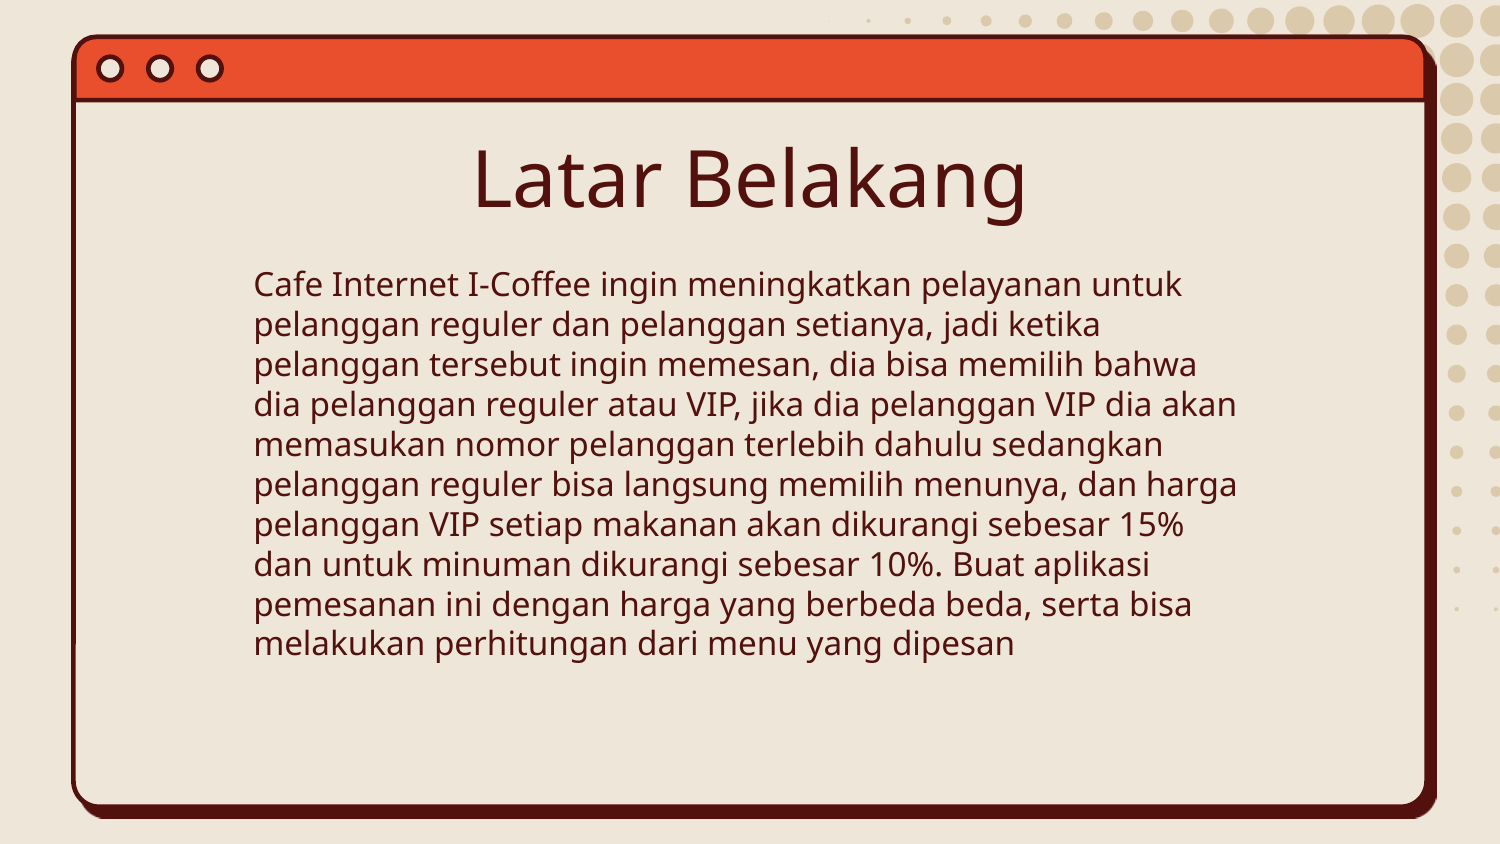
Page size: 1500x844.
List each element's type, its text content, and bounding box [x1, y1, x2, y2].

text_box Cafe Internet I-Coffee ingin meningkatkan pelayanan untuk pelanggan reguler dan pelanggan setianya, jadi ketika pelanggan tersebut ingin memesan, dia bisa memilih bahwa dia pelanggan reguler atau VIP, jika dia pelanggan VIP dia akan memasukan nomor pelanggan terlebih dahulu sedangkan pelanggan reguler bisa langsung memilih menunya, dan harga pelanggan VIP setiap makanan akan dikurangi sebesar 15% dan untuk minuman dikurangi sebesar 10%. Buat aplikasi pemesanan ini dengan harga yang berbeda beda, serta bisa melakukan perhitungan dari menu yang dipesan [238, 255, 1262, 705]
title Latar Belakang [119, 118, 1381, 233]
